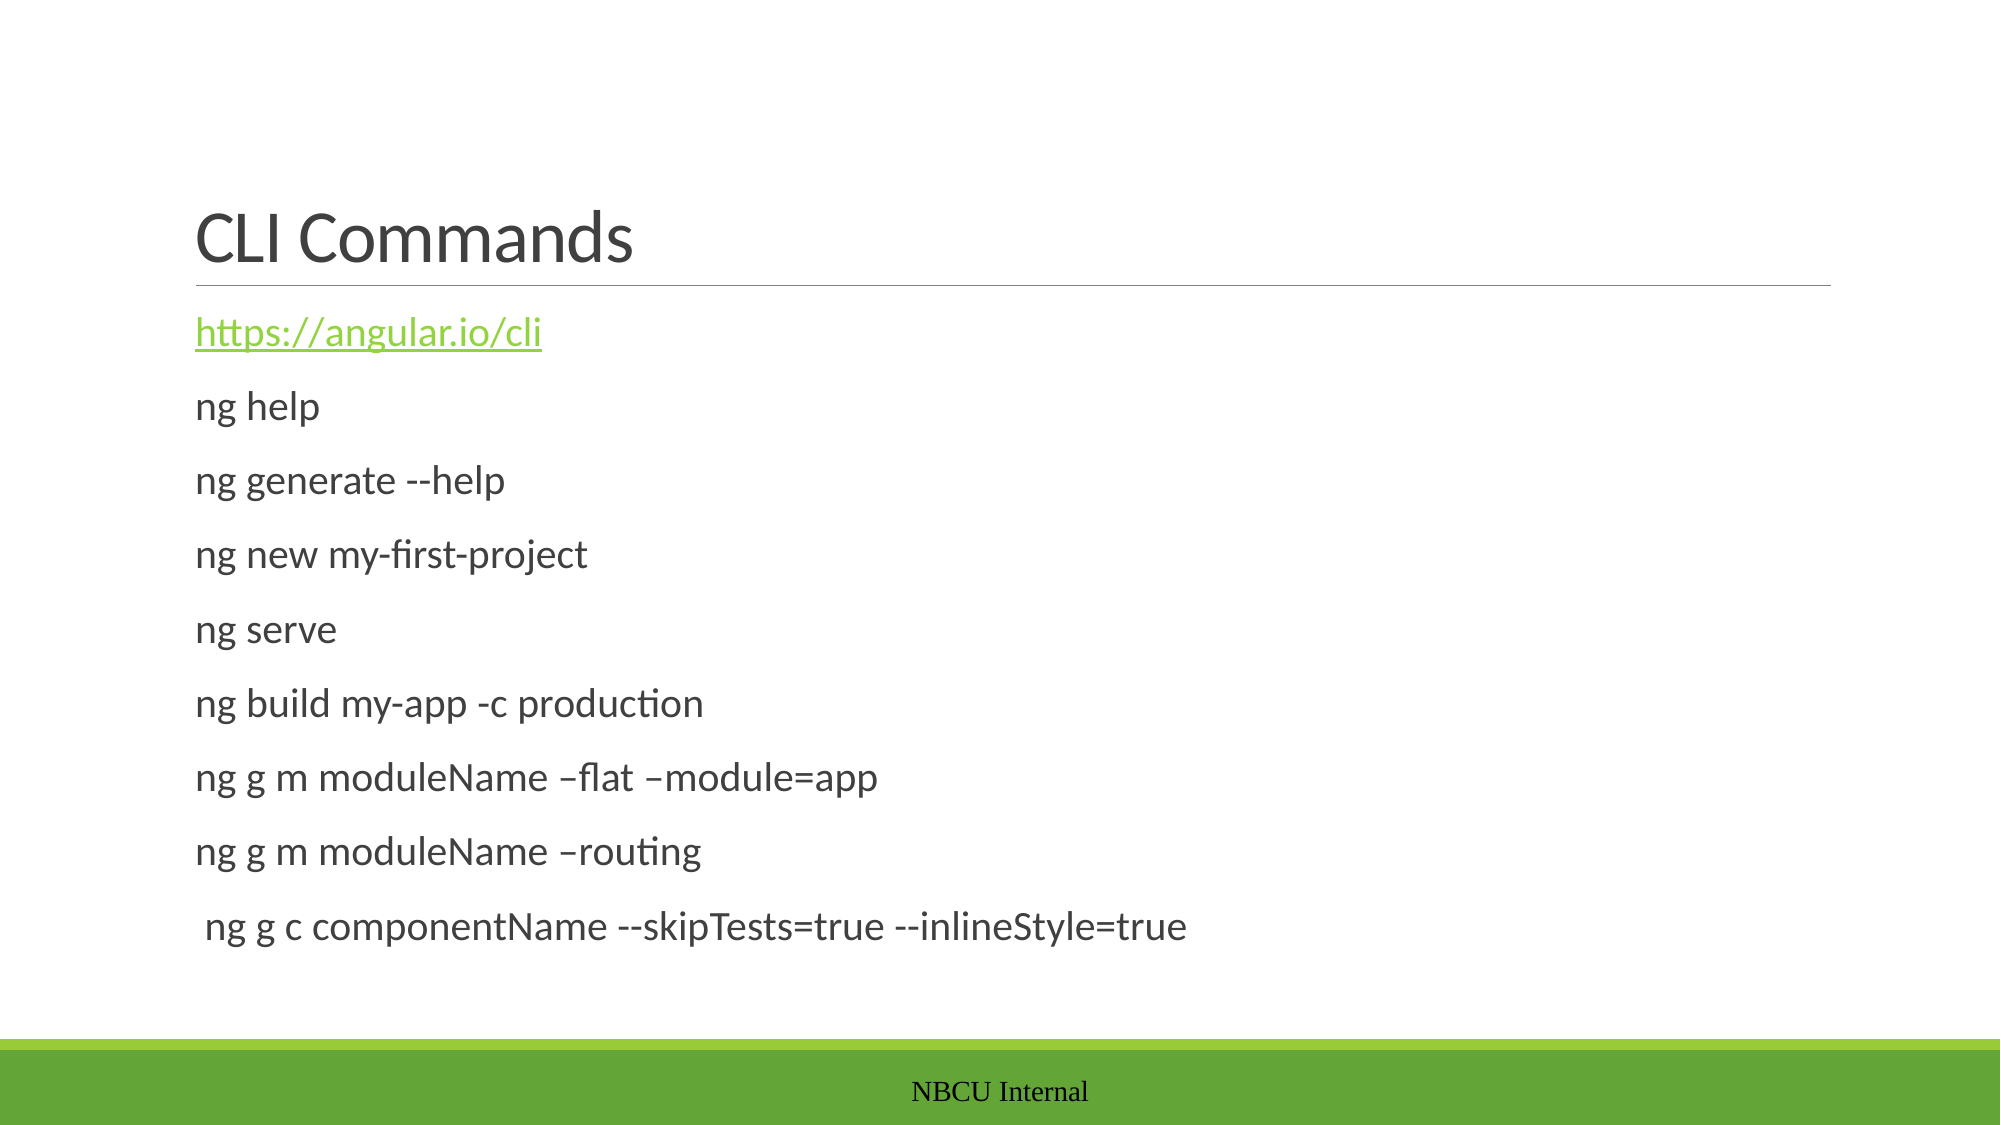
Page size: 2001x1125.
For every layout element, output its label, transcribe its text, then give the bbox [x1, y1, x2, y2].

footer NBCU Internal [604, 1059, 1396, 1120]
title CLI Commands [180, 47, 1830, 285]
list https://angular.io/cli ng help ng generate --help ng new my-first-project ng serve ng build my-app -c production ng g m moduleName –flat –module=app ng g m moduleName –routing ng g c componentName --skipTests=true --inlineStyle=true [180, 302, 1830, 963]
